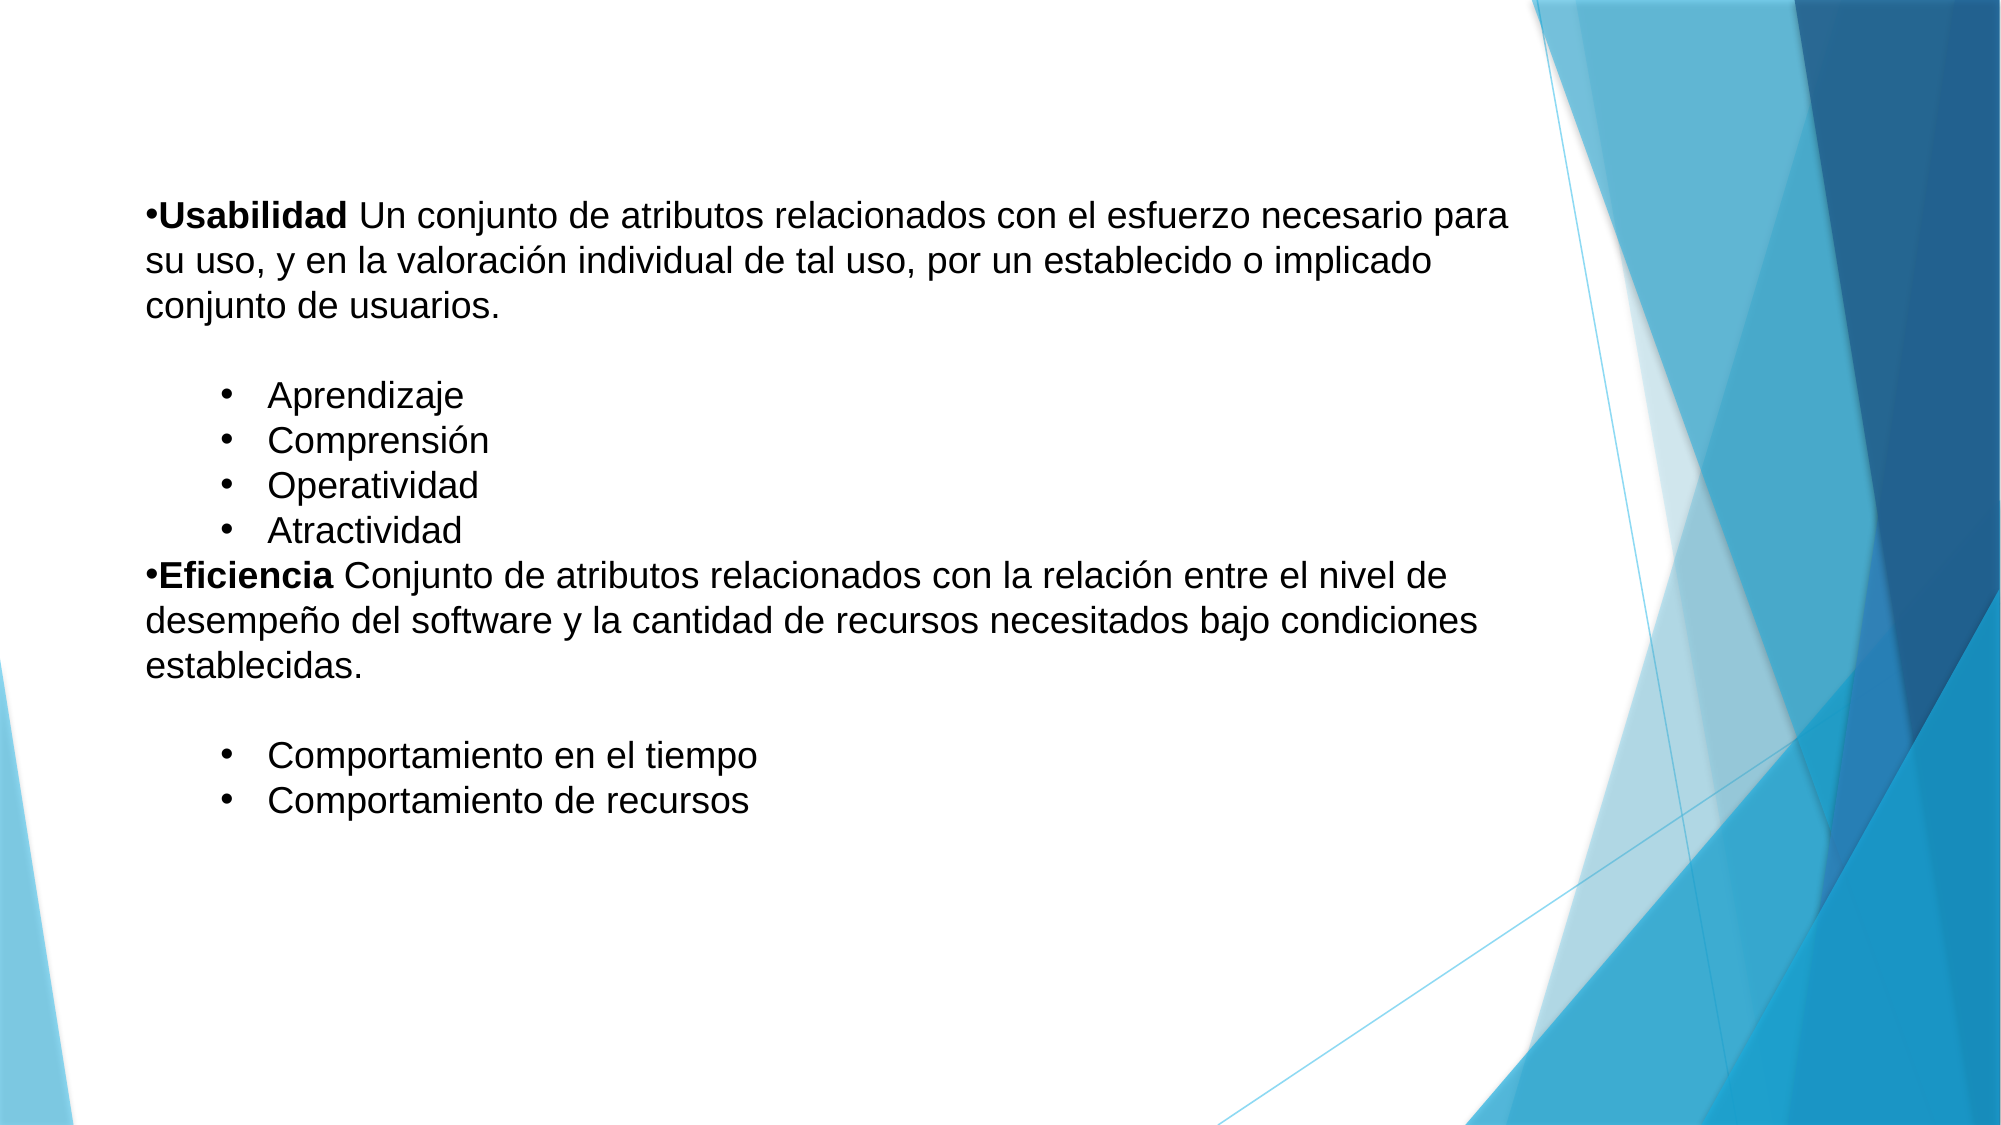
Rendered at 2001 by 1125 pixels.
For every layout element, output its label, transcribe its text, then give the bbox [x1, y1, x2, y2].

text_box Usabilidad Un conjunto de atributos relacionados con el esfuerzo necesario para su uso, y en la valoración individual de tal uso, por un establecido o implicado conjunto de usuarios. Aprendizaje Comprensión Operatividad Atractividad Eficiencia Conjunto de atributos relacionados con la relación entre el nivel de desempeño del software y la cantidad de recursos necesitados bajo condiciones establecidas. Comportamiento en el tiempo Comportamiento de recursos [130, 183, 1524, 828]
